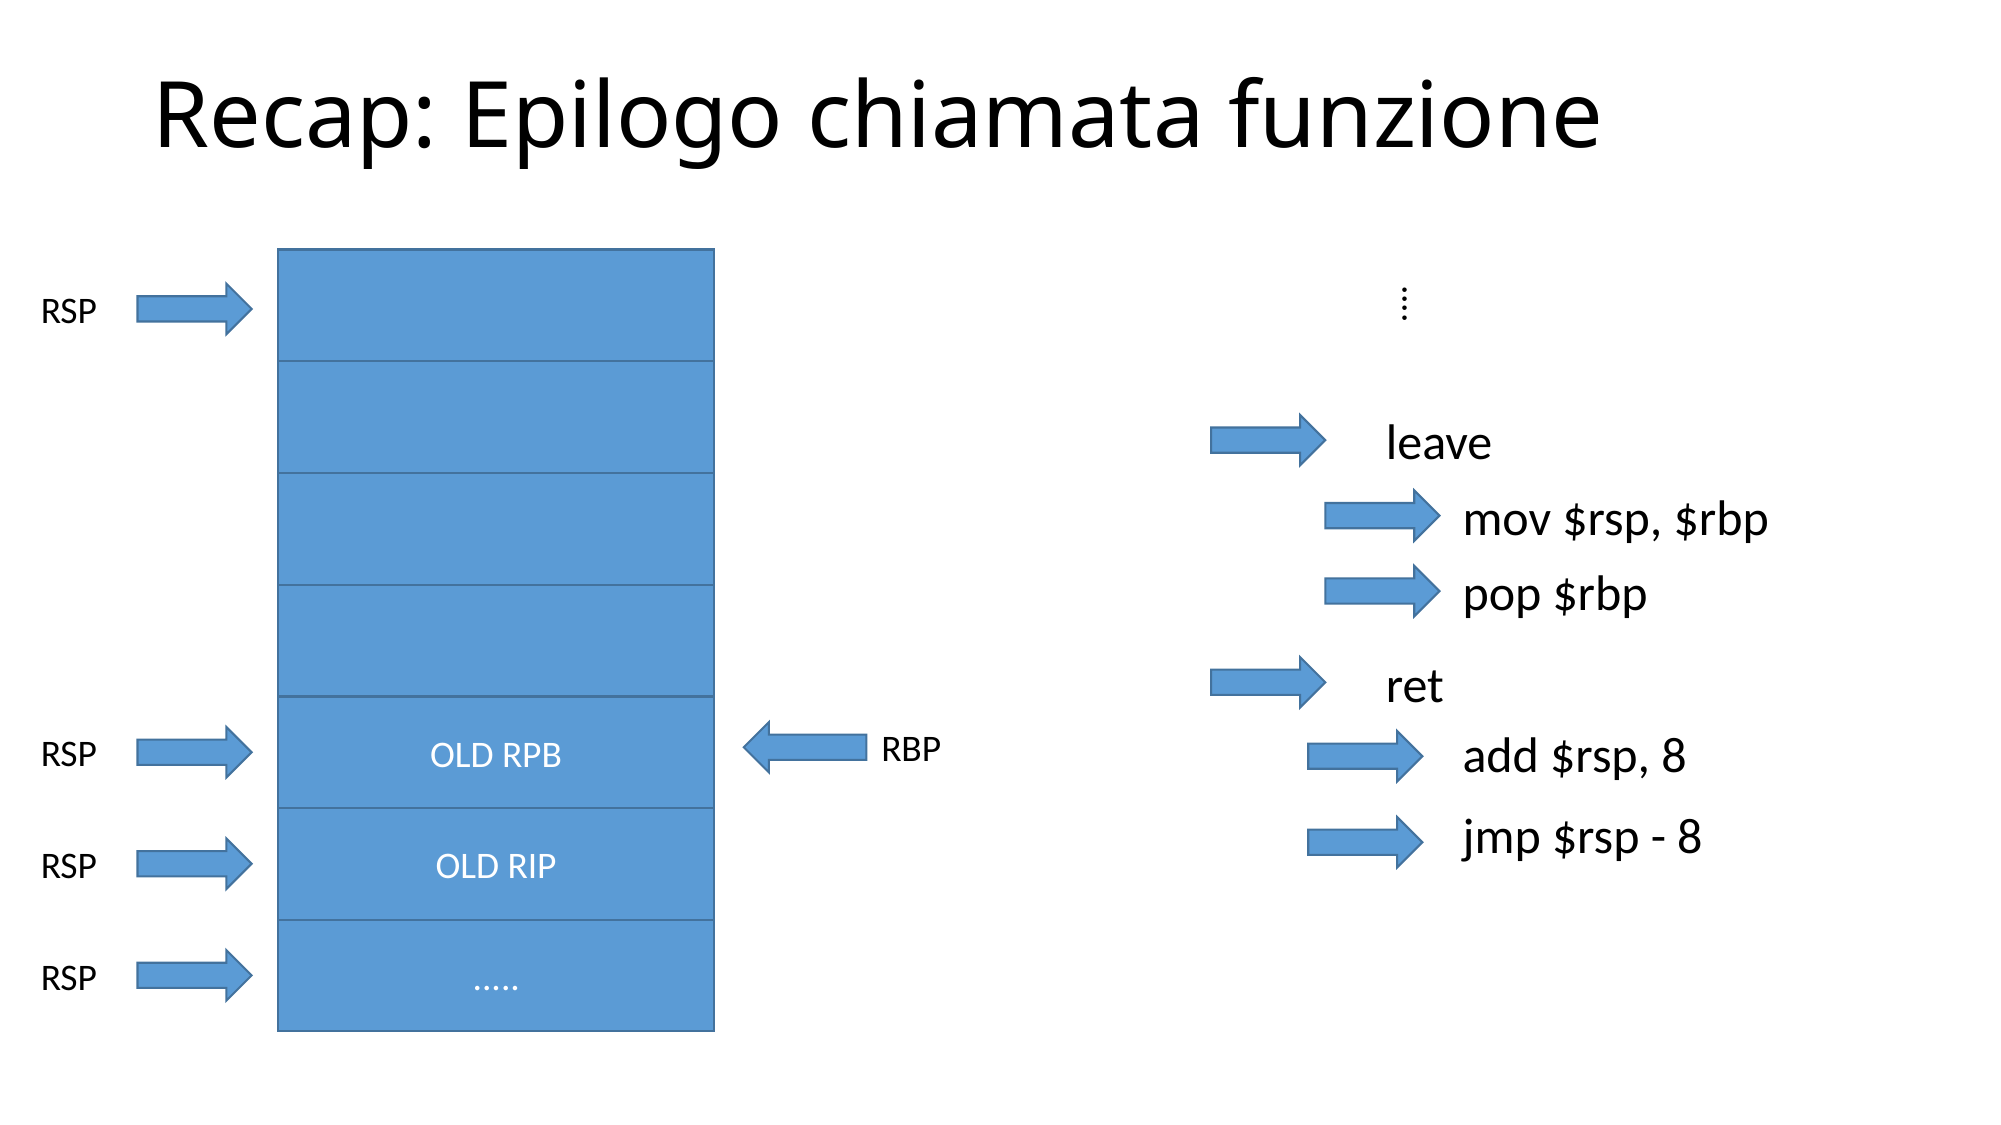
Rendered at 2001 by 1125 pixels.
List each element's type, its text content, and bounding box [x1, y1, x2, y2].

text_box [277, 586, 715, 698]
text_box .... [1372, 270, 1448, 341]
text_box [1324, 487, 1441, 544]
text_box ret [1371, 644, 1863, 720]
text_box OLD RPB [277, 698, 715, 809]
text_box add $rsp, 8 [1447, 715, 1939, 790]
text_box mov $rsp, $rbp [1447, 477, 1939, 553]
text_box [277, 362, 715, 474]
text_box ..... [277, 921, 715, 1032]
text_box [1210, 654, 1327, 711]
text_box [277, 248, 715, 362]
text_box leave [1371, 402, 1863, 478]
text_box OLD RIP [277, 809, 715, 921]
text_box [26, 278, 252, 340]
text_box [26, 945, 252, 1006]
text_box pop $rbp [1447, 553, 1939, 629]
text_box [1324, 563, 1441, 619]
text_box jmp $rsp - 8 [1447, 795, 1939, 871]
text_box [743, 717, 978, 778]
text_box [1307, 814, 1424, 870]
title Recap: Epilogo chiamata funzione [137, 8, 1863, 227]
text_box [1307, 728, 1424, 784]
text_box [1210, 412, 1327, 468]
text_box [26, 833, 252, 895]
text_box [277, 474, 715, 586]
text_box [26, 722, 252, 783]
